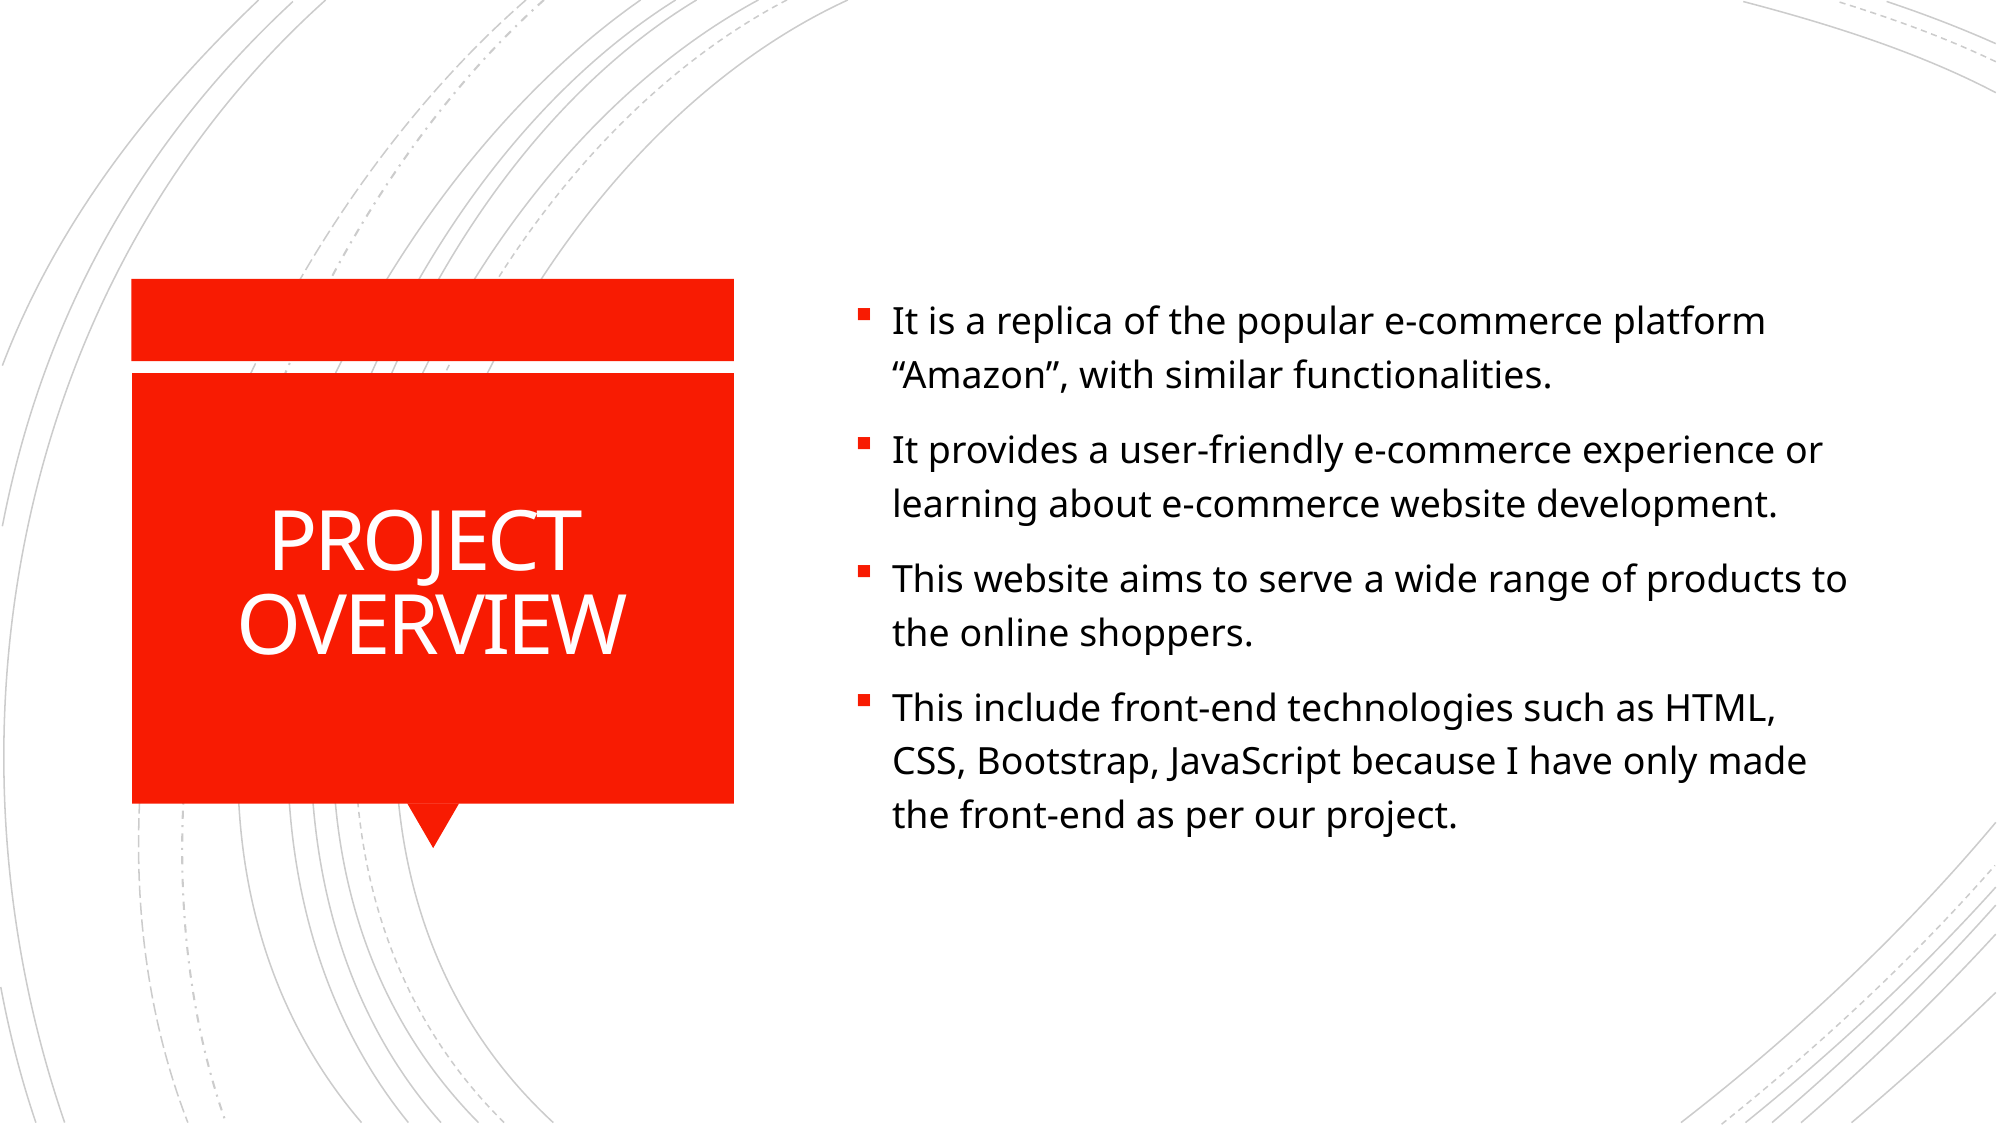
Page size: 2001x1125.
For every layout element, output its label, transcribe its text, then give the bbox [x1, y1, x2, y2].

title PROJECT OVERVIEW [145, 385, 720, 789]
list It is a replica of the popular e-commerce platform “Amazon”, with similar functionalities. It provides a user-friendly e-commerce experience or learning about e-commerce website development. This website aims to serve a wide range of products to the online shoppers. This include front-end technologies such as HTML, CSS, Bootstrap, JavaScript because I have only made the front-end as per our project. [839, 131, 1871, 993]
